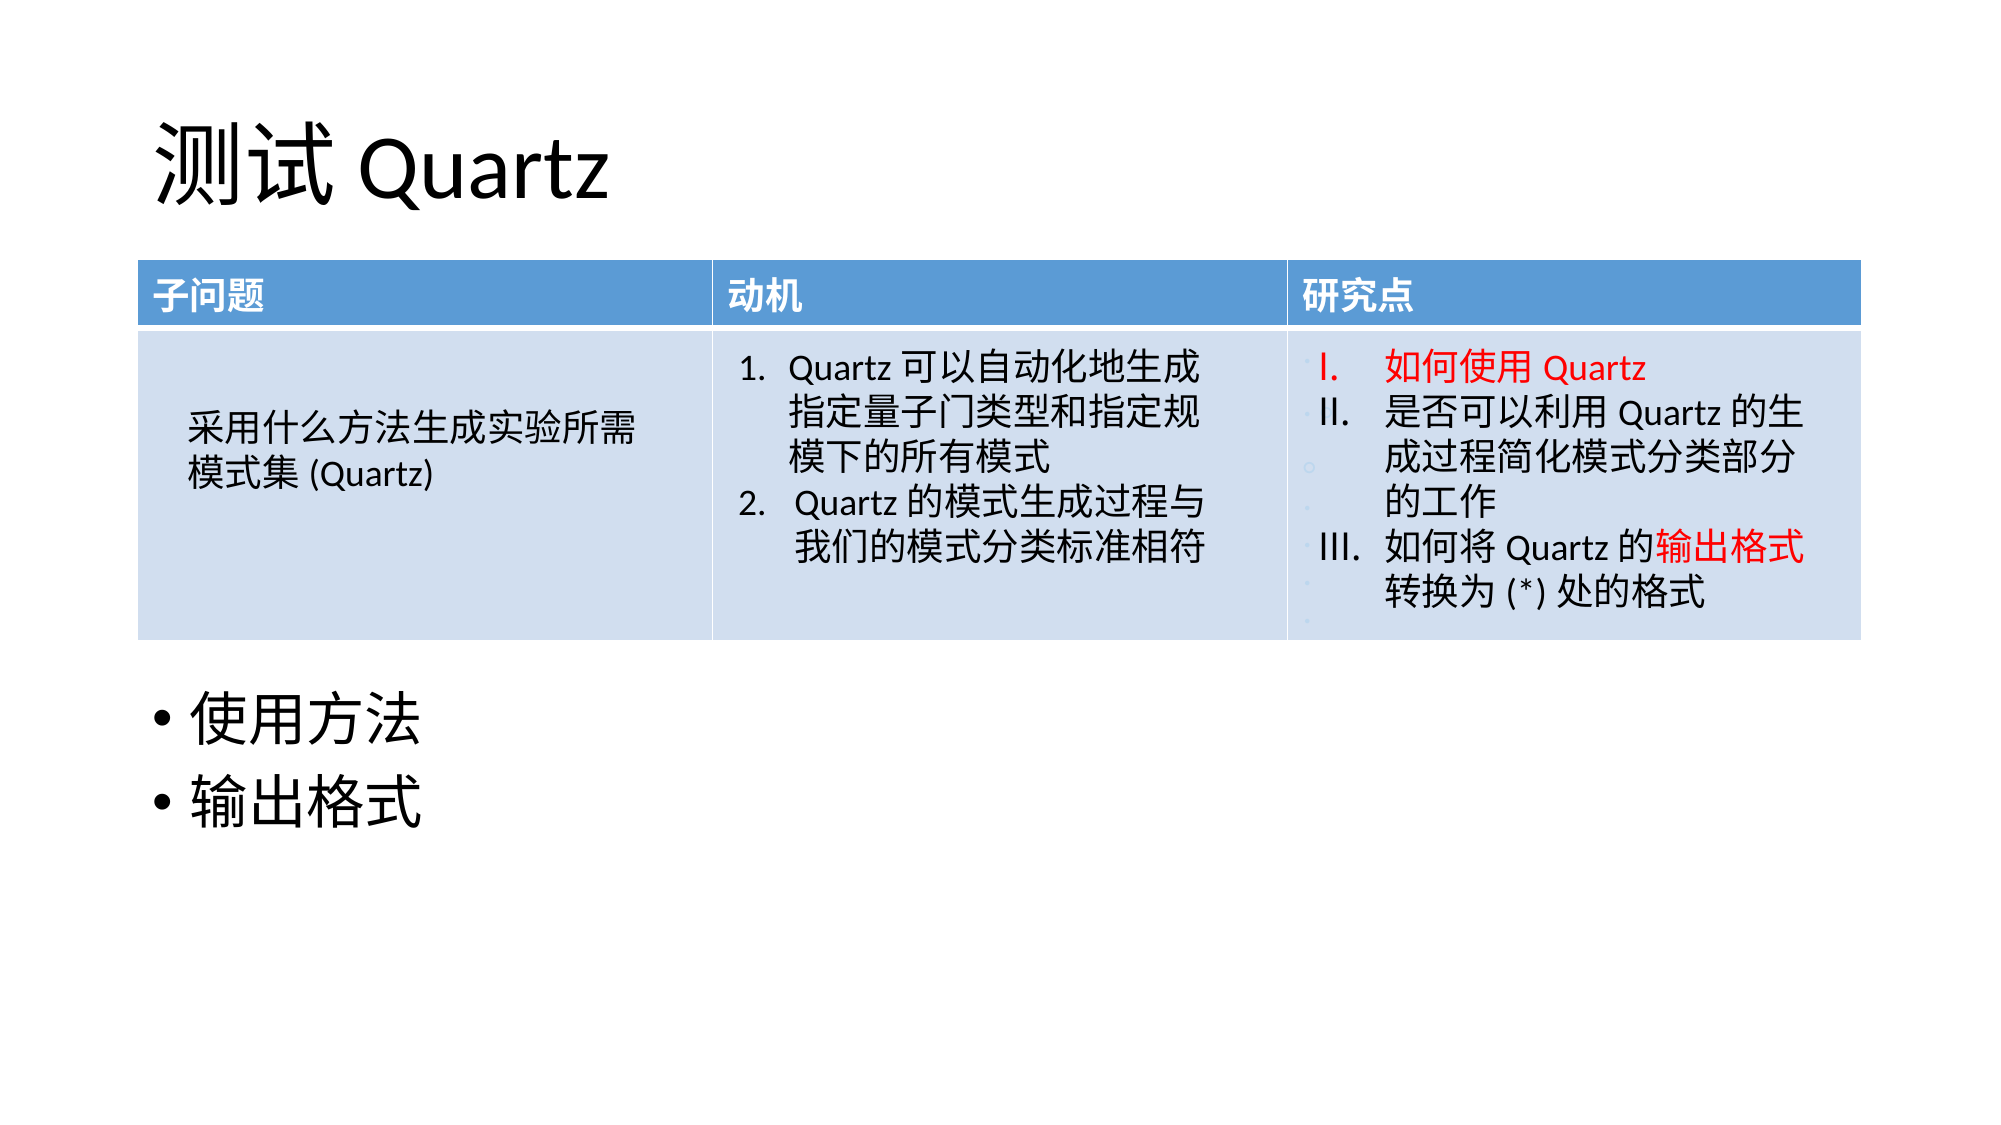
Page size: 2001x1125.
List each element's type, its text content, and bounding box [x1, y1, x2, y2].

text_box 如何使用Quartz 是否可以利用Quartz的生成过程简化模式分类部分的工作 如何将Quartz的输出格式转换为(*)处的格式 [1303, 335, 1848, 621]
table_header 动机 [713, 260, 1287, 325]
list 使用方法 输出格式 [137, 682, 1863, 926]
text_box 采用什么方法生成实验所需 模式集(Quartz) [172, 396, 652, 502]
text_box Quartz可以自动化地生成指定量子门类型和指定规模下的所有模式 Quartz的模式生成过程与我们的模式分类标准相符 [723, 335, 1242, 621]
table_cell . .。 。 . . . . [1288, 331, 1861, 640]
table_header 研究点 [1288, 260, 1861, 325]
table_header 子问题 [138, 260, 712, 325]
title 测试Quartz [137, 59, 1863, 258]
table_cell [713, 331, 1287, 640]
table_cell [138, 331, 712, 640]
